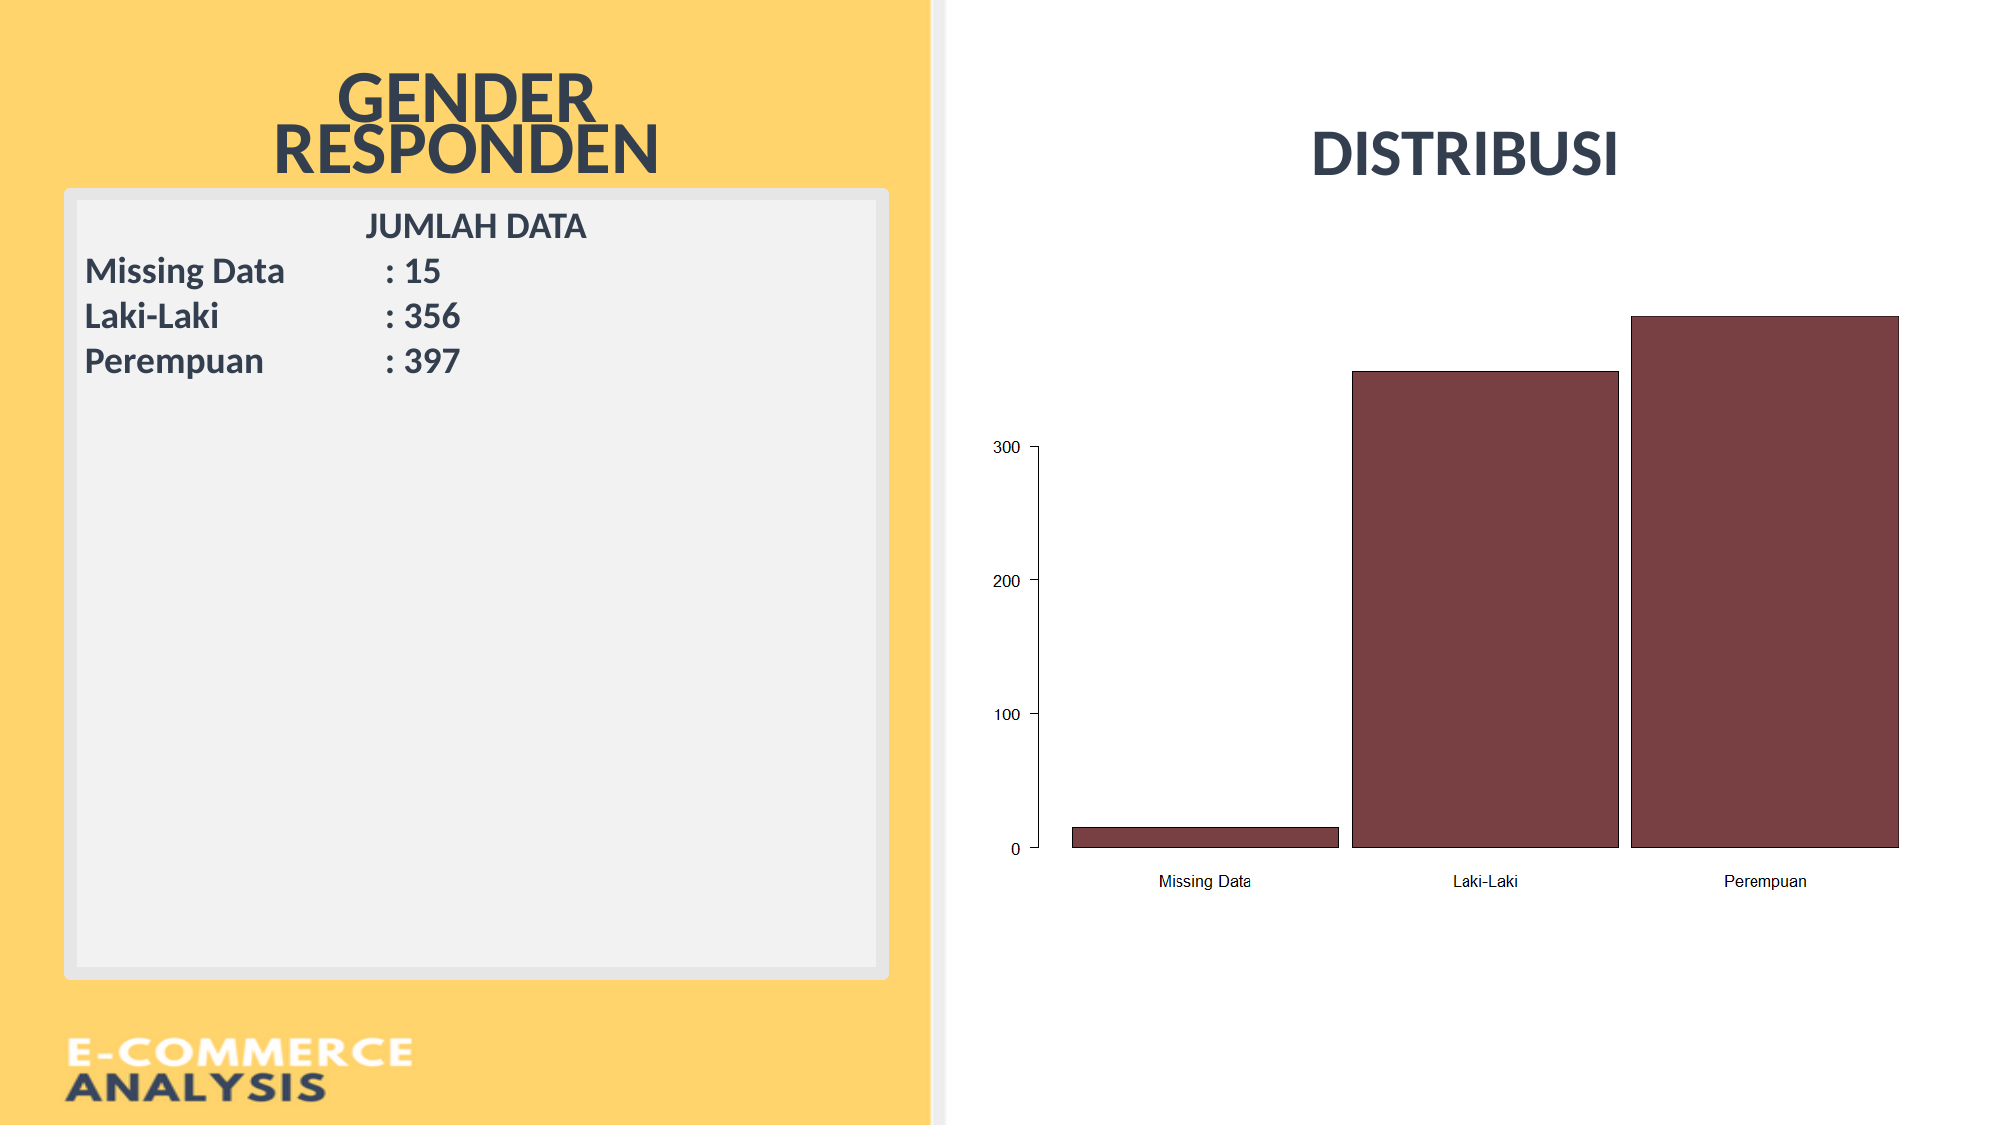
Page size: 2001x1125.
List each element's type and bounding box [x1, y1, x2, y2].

picture [961, 238, 1971, 949]
list [0, 0, 2000, 1125]
